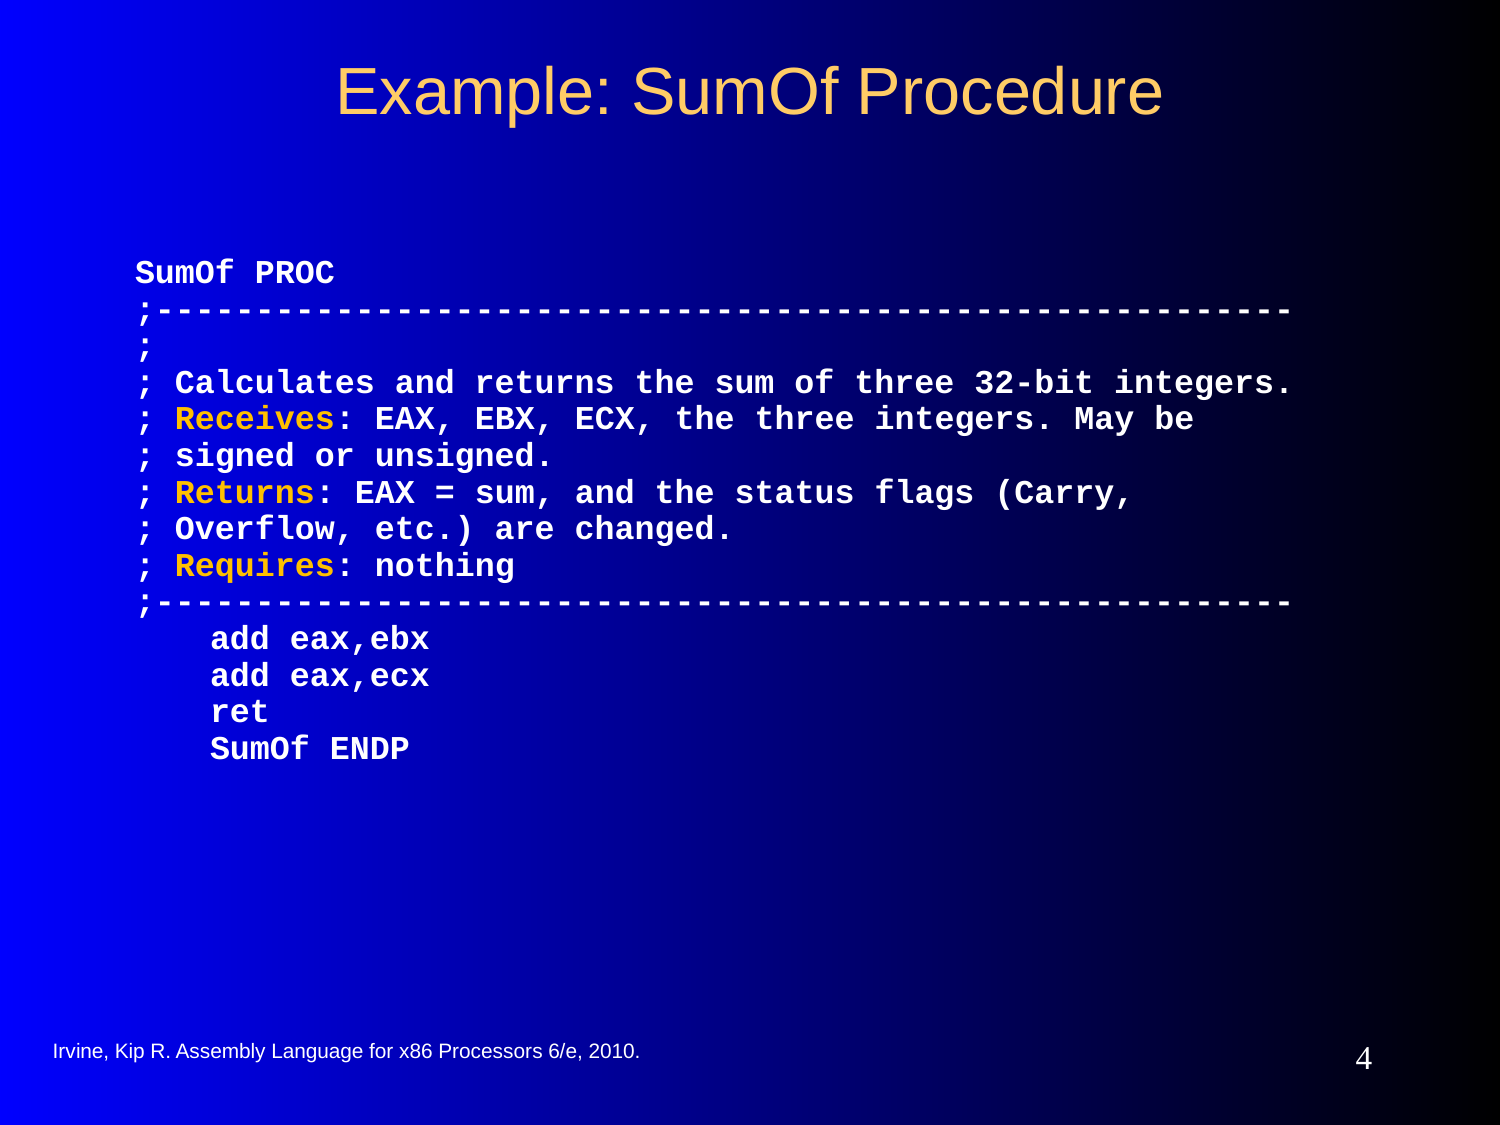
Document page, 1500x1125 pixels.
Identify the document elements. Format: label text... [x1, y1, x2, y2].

text_box SumOf PROC ;--------------------------------------------------------- ; ; Calculates and returns the sum of three 32-bit integers. ; Receives: EAX, EBX, ECX, the three integers. May be ; signed or unsigned. ; Returns: EAX = sum, and the status flags (Carry, ; Overflow, etc.) are changed. ; Requires: nothing ;--------------------------------------------------------- add eax,ebx add eax,ecx ret SumOf ENDP [112, 237, 1375, 850]
footer Irvine, Kip R. Assembly Language for x86 Processors 6/e, 2010. [37, 1025, 825, 1075]
title Example: SumOf Procedure [112, 37, 1388, 138]
slide_number 4 [1224, 1025, 1388, 1088]
